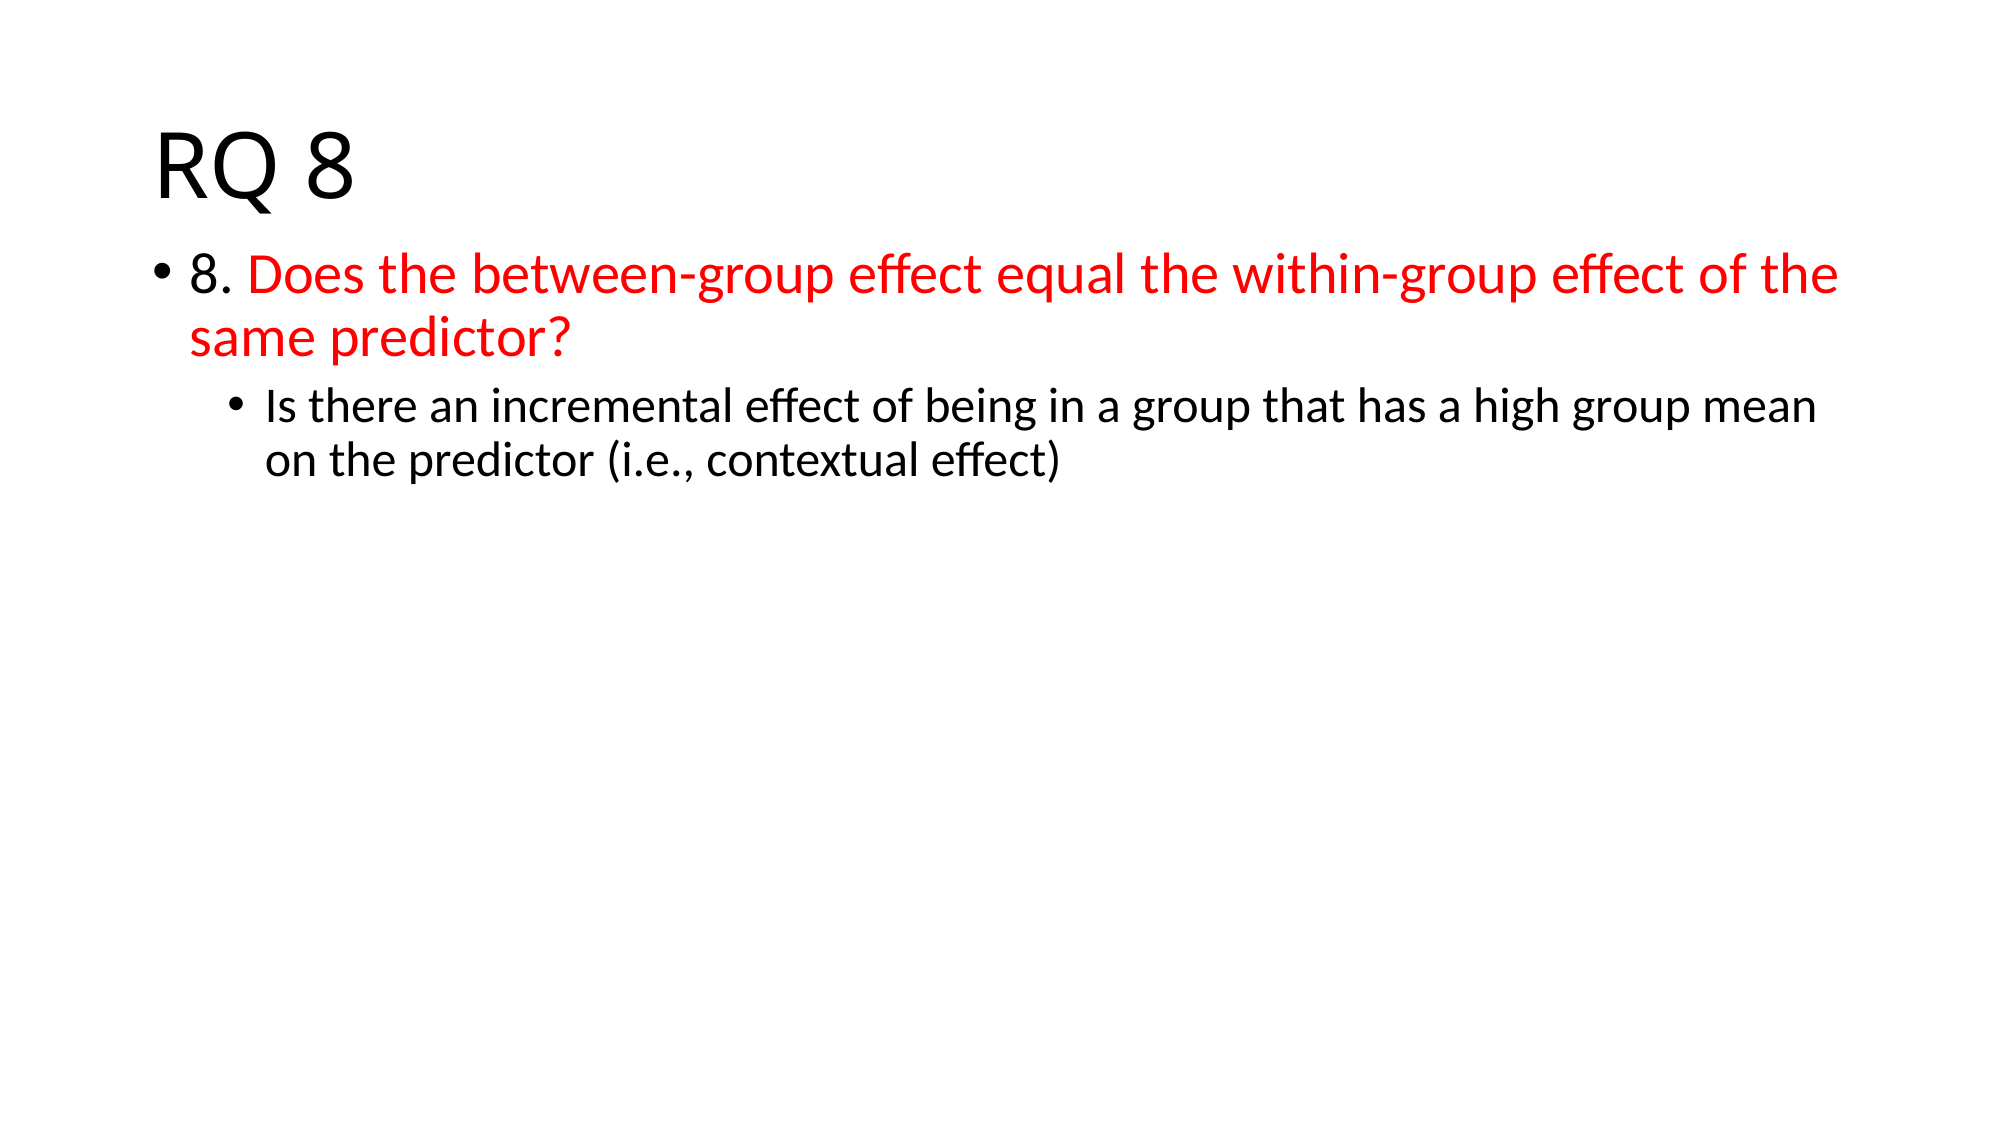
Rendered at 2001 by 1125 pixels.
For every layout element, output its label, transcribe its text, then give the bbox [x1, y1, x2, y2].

title RQ 8 [137, 59, 1863, 235]
list 8. Does the between-group effect equal the within-group effect of the same predictor? Is there an incremental effect of being in a group that has a high group mean on the predictor (i.e., contextual effect) [137, 235, 1863, 949]
